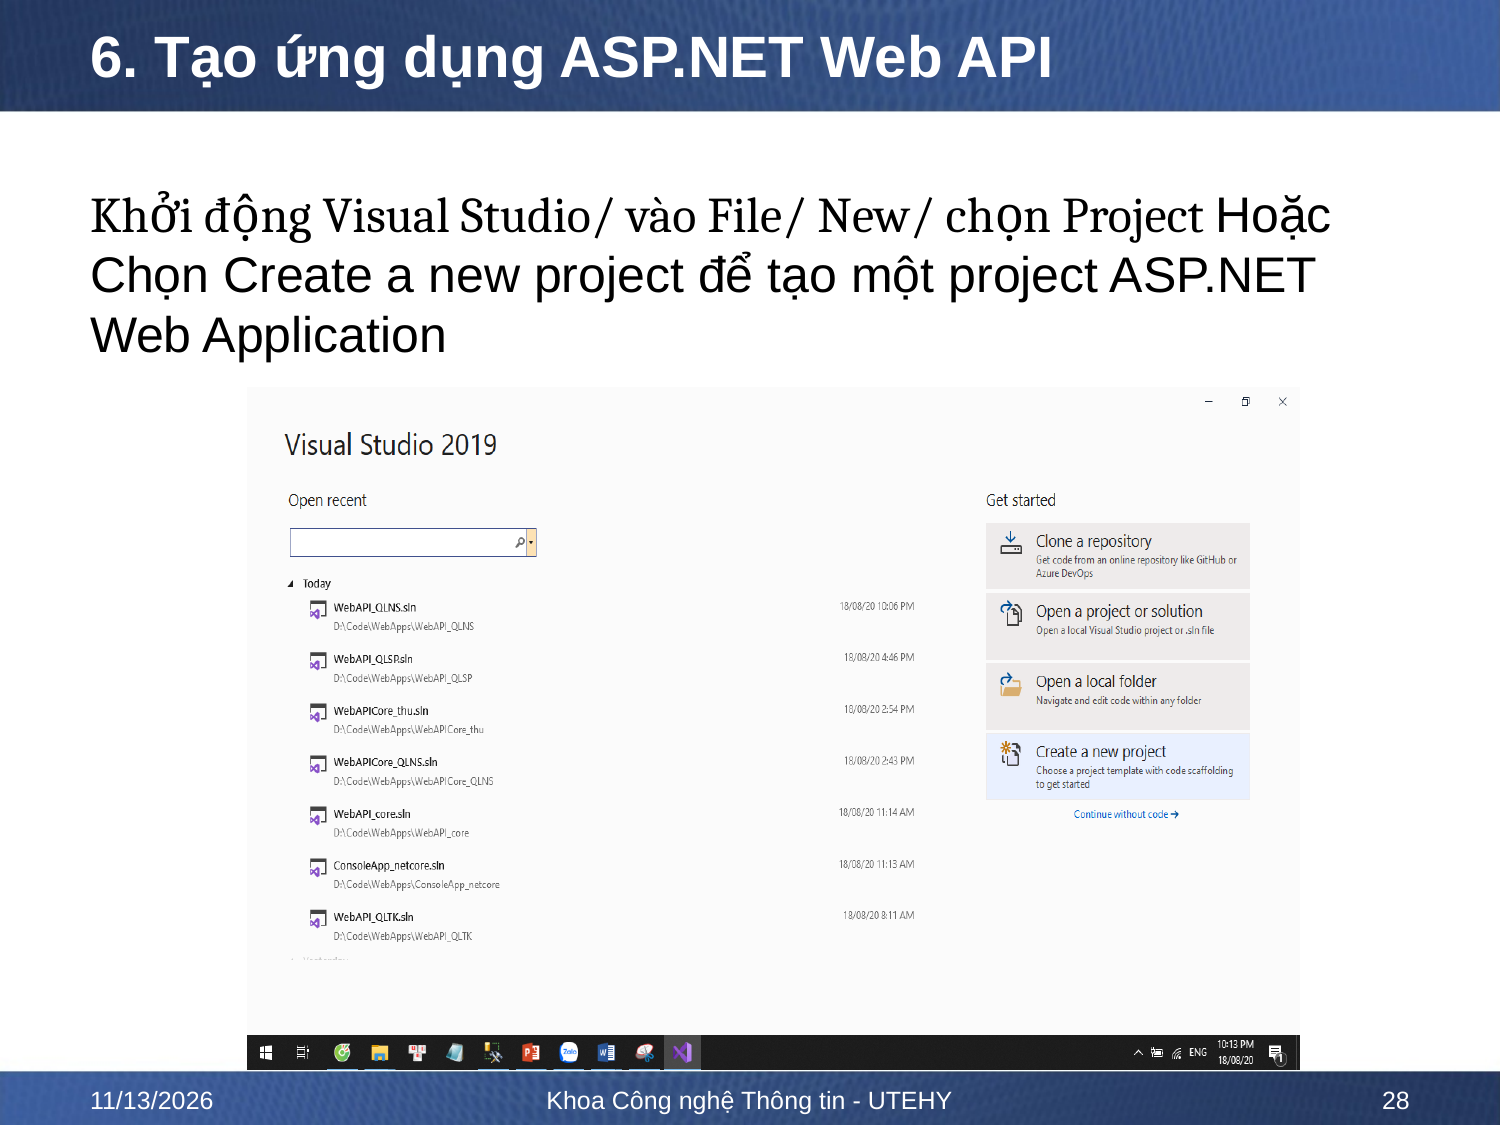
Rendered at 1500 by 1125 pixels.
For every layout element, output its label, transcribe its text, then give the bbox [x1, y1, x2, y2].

list Khởi động Visual Studio/ vào File/ New/ chọn Project Hoặc Chọn Create a new project để tạo một project ASP.NET Web Application [75, 174, 1425, 1025]
title 6. Tạo ứng dụng ASP.NET Web API [75, 4, 1425, 105]
picture [0, 0, 1500, 1125]
slide_number 28 [1074, 1069, 1425, 1125]
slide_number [75, 1069, 425, 1125]
footer Khoa Công nghệ Thông tin - UTEHY [512, 1078, 988, 1125]
